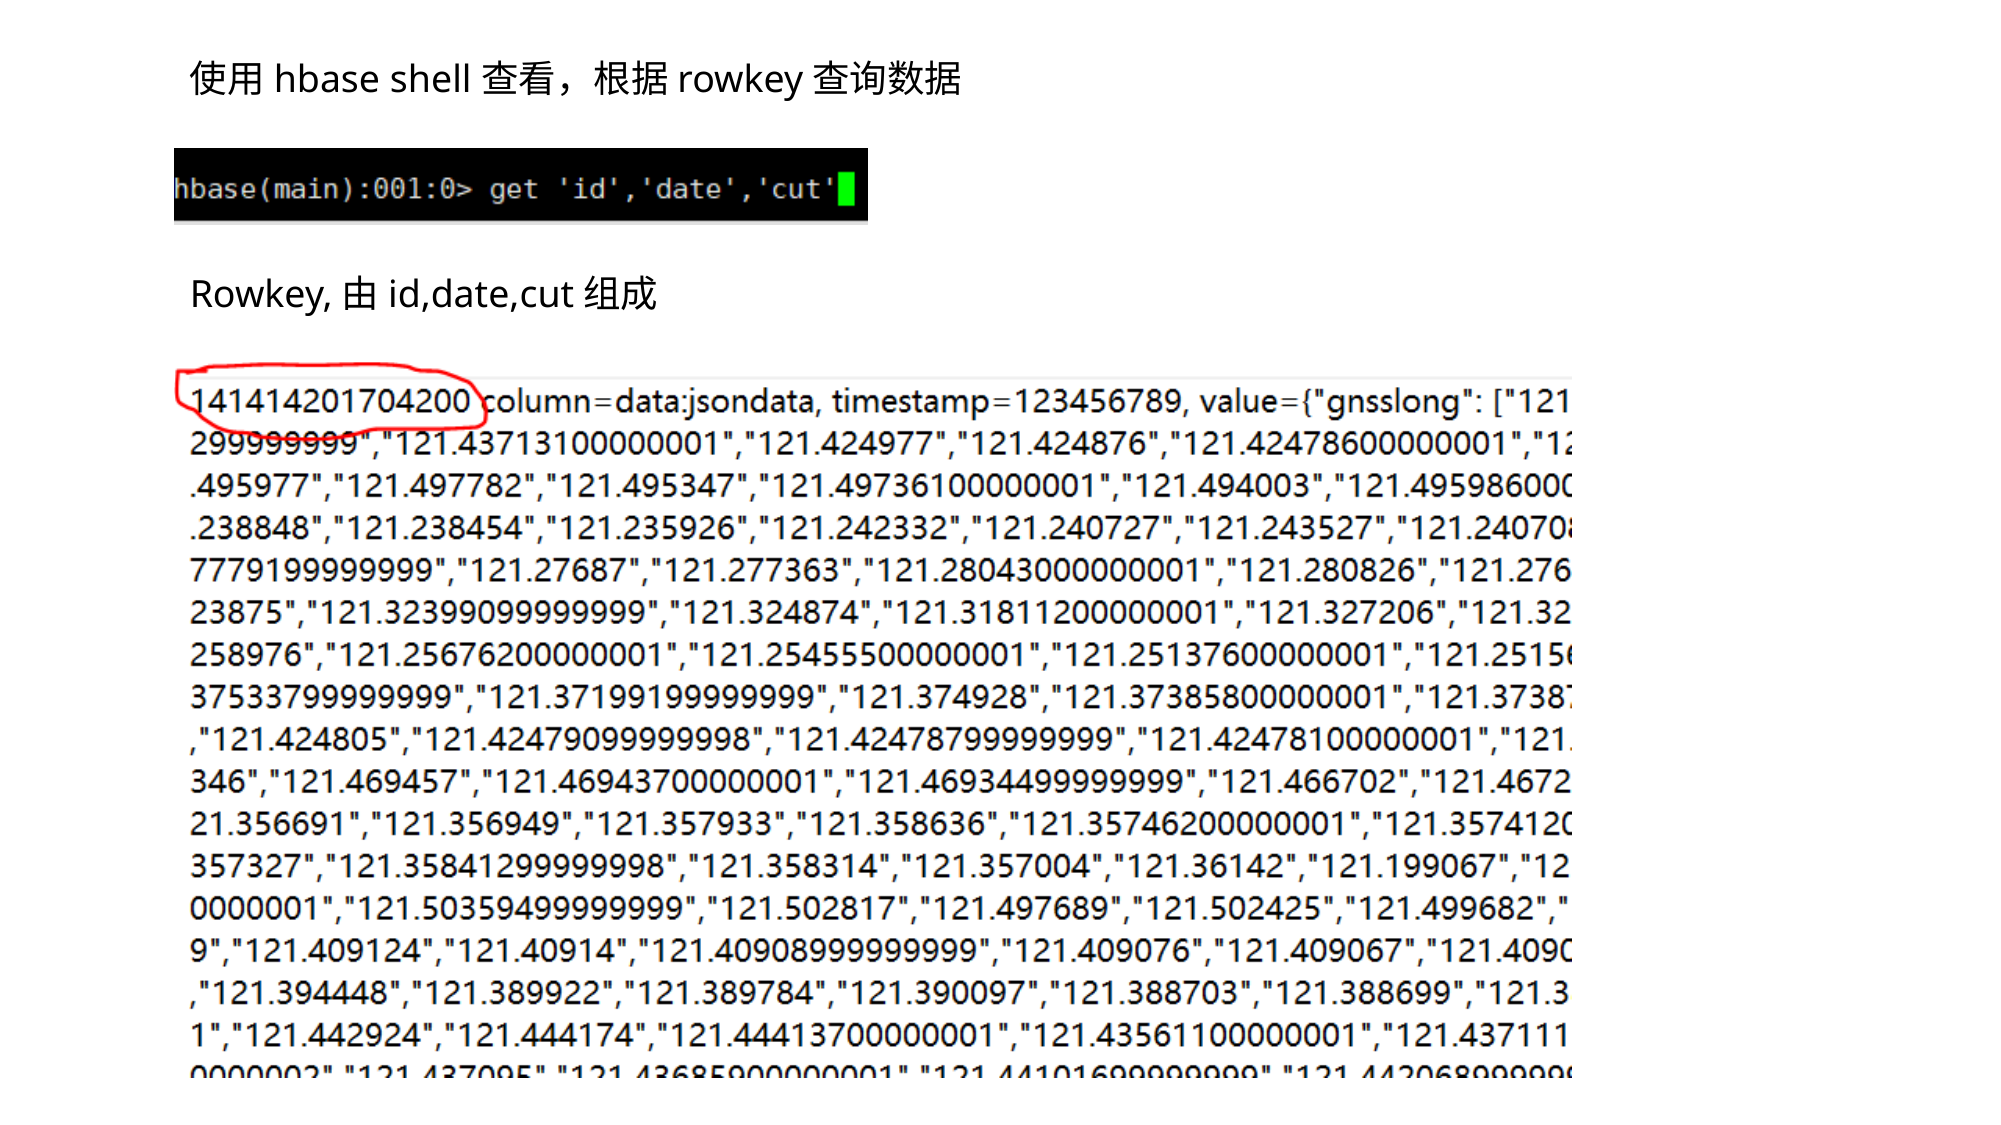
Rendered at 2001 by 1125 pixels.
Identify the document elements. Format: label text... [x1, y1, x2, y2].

picture [174, 148, 868, 225]
text_box Rowkey,由id,date,cut组成 [174, 262, 795, 323]
picture [174, 361, 1572, 1078]
text_box 使用hbase shell查看，根据rowkey查询数据 [174, 47, 1142, 108]
